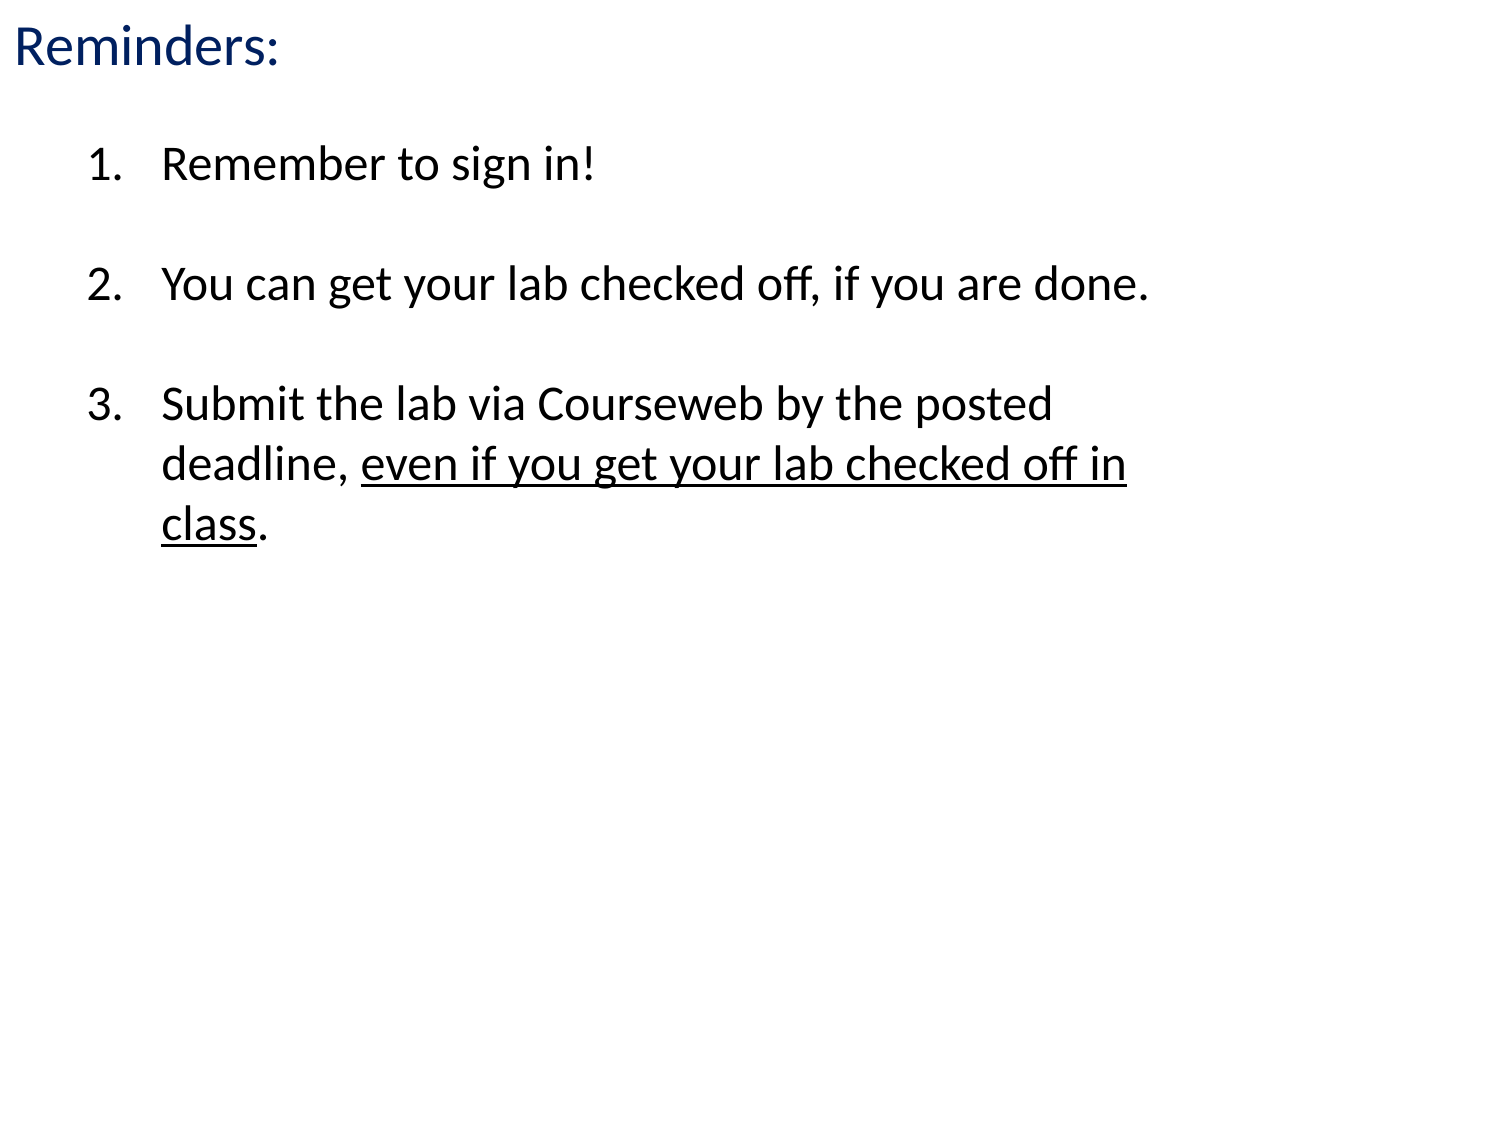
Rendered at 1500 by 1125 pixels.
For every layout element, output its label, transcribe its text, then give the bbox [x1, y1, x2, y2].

text_box Reminders: [0, 0, 1335, 85]
text_box Remember to sign in! You can get your lab checked off, if you are done. Submit the lab via Courseweb by the posted deadline, even if you get your lab checked off in class. [71, 123, 1231, 679]
